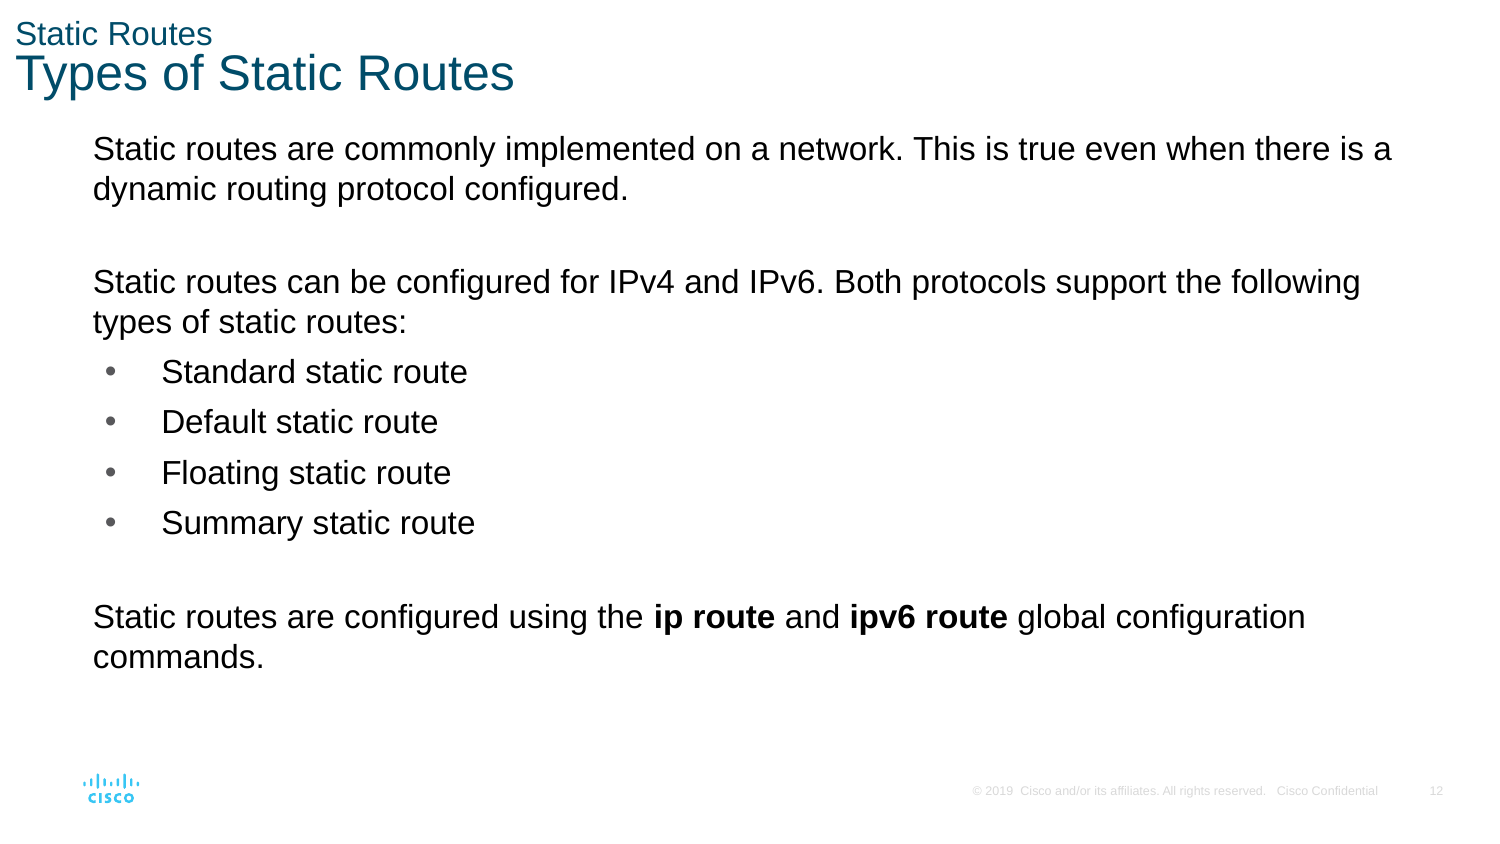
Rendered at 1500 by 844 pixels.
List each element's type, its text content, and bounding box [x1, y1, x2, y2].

list Static routes are commonly implemented on a network. This is true even when there is a dynamic routing protocol configured. Static routes can be configured for IPv4 and IPv6. Both protocols support the following types of static routes: Standard static route Default static route Floating static route Summary static route Static routes are configured using the ip route and ipv6 route global configuration commands. [77, 120, 1437, 726]
title Static Routes Types of Static Routes [0, 0, 1369, 121]
